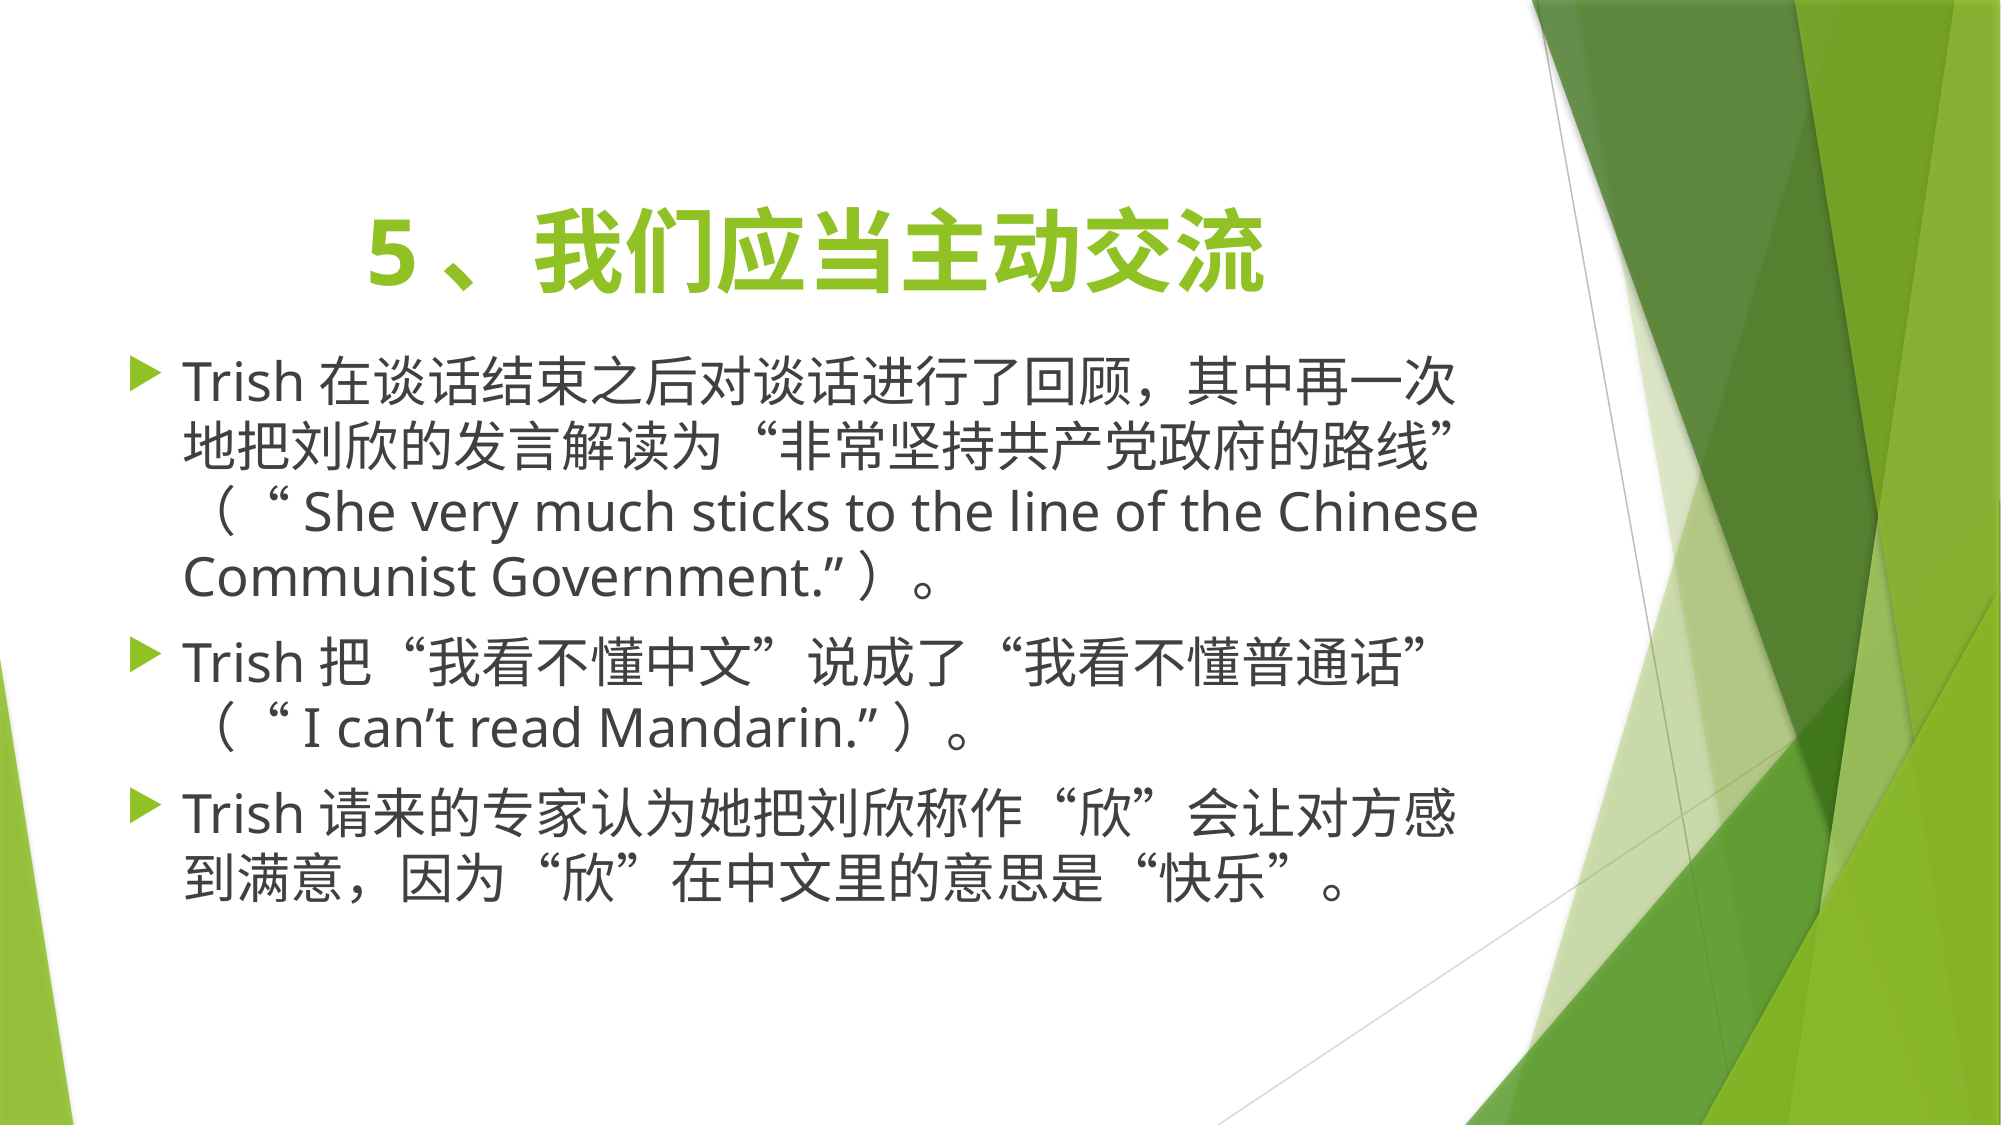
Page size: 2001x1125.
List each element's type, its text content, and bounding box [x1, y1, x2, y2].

list Trish在谈话结束之后对谈话进行了回顾，其中再一次地把刘欣的发言解读为“非常坚持共产党政府的路线”（“She very much sticks to the line of the Chinese Communist Government.”）。 Trish把“我看不懂中文”说成了“我看不懂普通话”（“I can’t read Mandarin.”）。 Trish请来的专家认为她把刘欣称作“欣”会让对方感到满意，因为“欣”在中文里的意思是“快乐”。 [111, 339, 1522, 917]
title 5、我们应当主动交流 [111, 186, 1522, 339]
